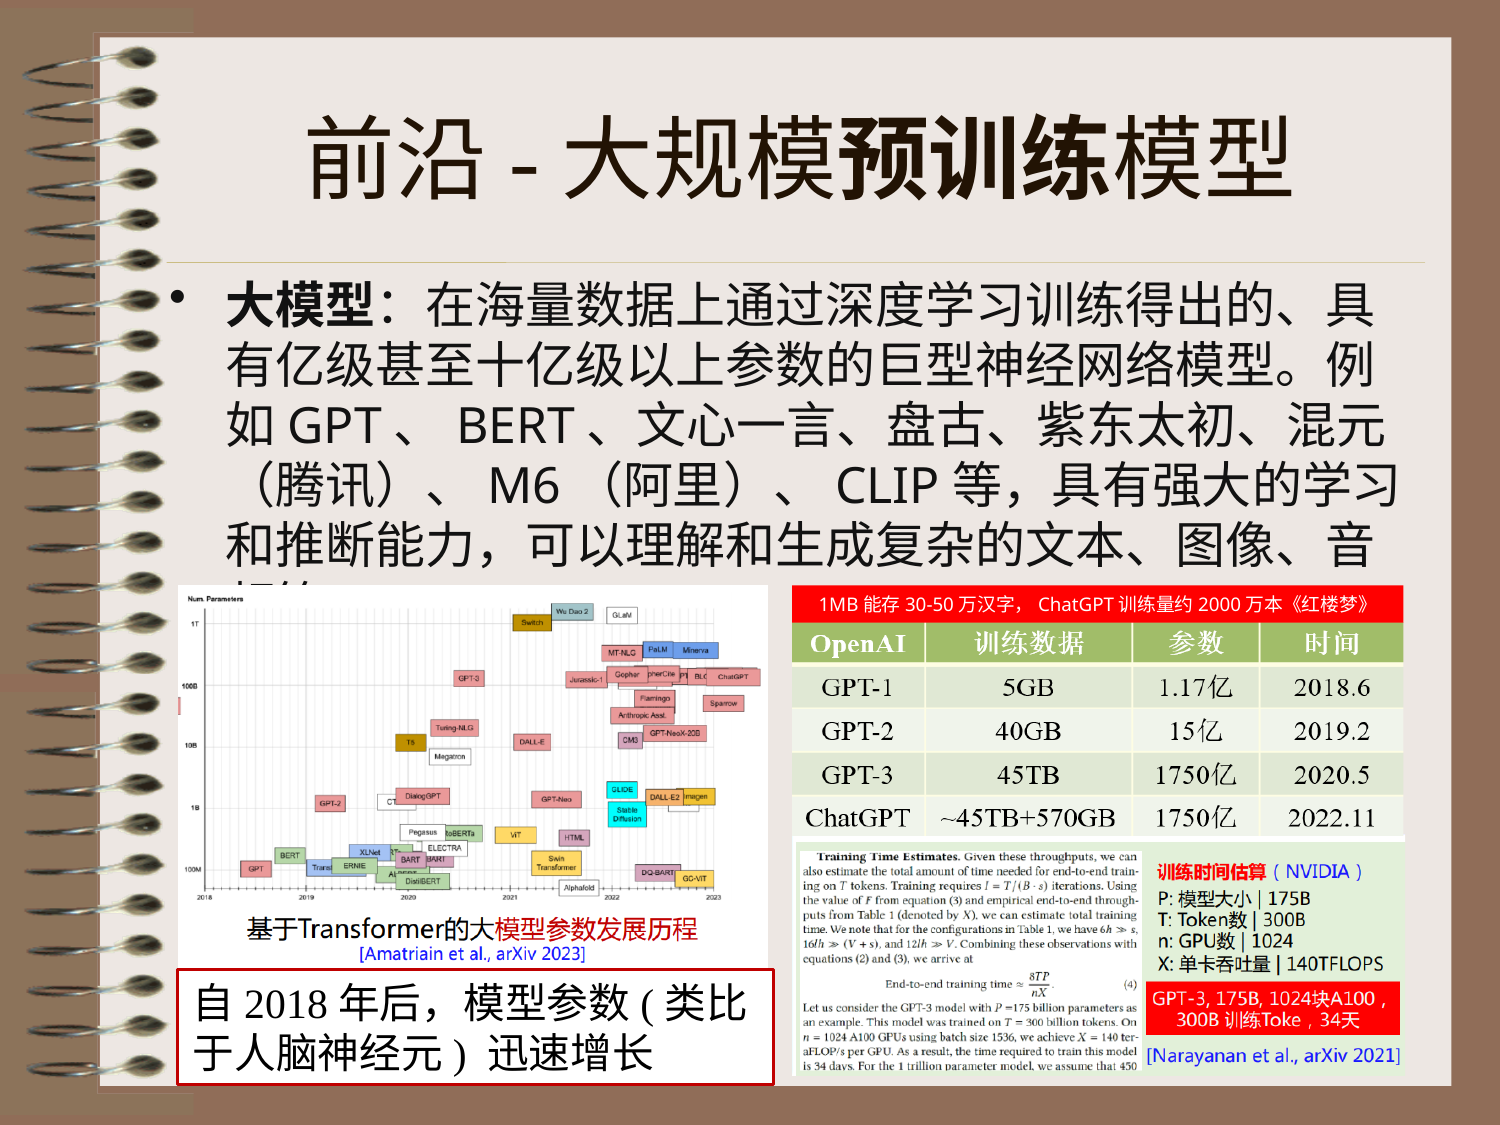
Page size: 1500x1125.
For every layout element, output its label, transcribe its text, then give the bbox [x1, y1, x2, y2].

text_box 自2018年后，模型参数(类比于人脑神经元) 迅速增长 [177, 969, 774, 1085]
picture [0, 8, 194, 674]
list 大模型：在海量数据上通过深度学习训练得出的、具有亿级甚至十亿级以上参数的巨型神经网络模型。例如GPT、BERT、文心一言、盘古、紫东太初、混元（腾讯）、M6（阿里）、CLIP等，具有强大的学习和推断能力，可以理解和生成复杂的文本、图像、音频等。 [154, 265, 1431, 941]
title 前沿-大规模预训练模型 [174, 62, 1425, 250]
text_box 1MB能存30-50万汉字，ChatGPT训练量约2000万本《红楼梦》 [792, 585, 1404, 616]
picture [791, 616, 1406, 1076]
picture [0, 585, 768, 1115]
